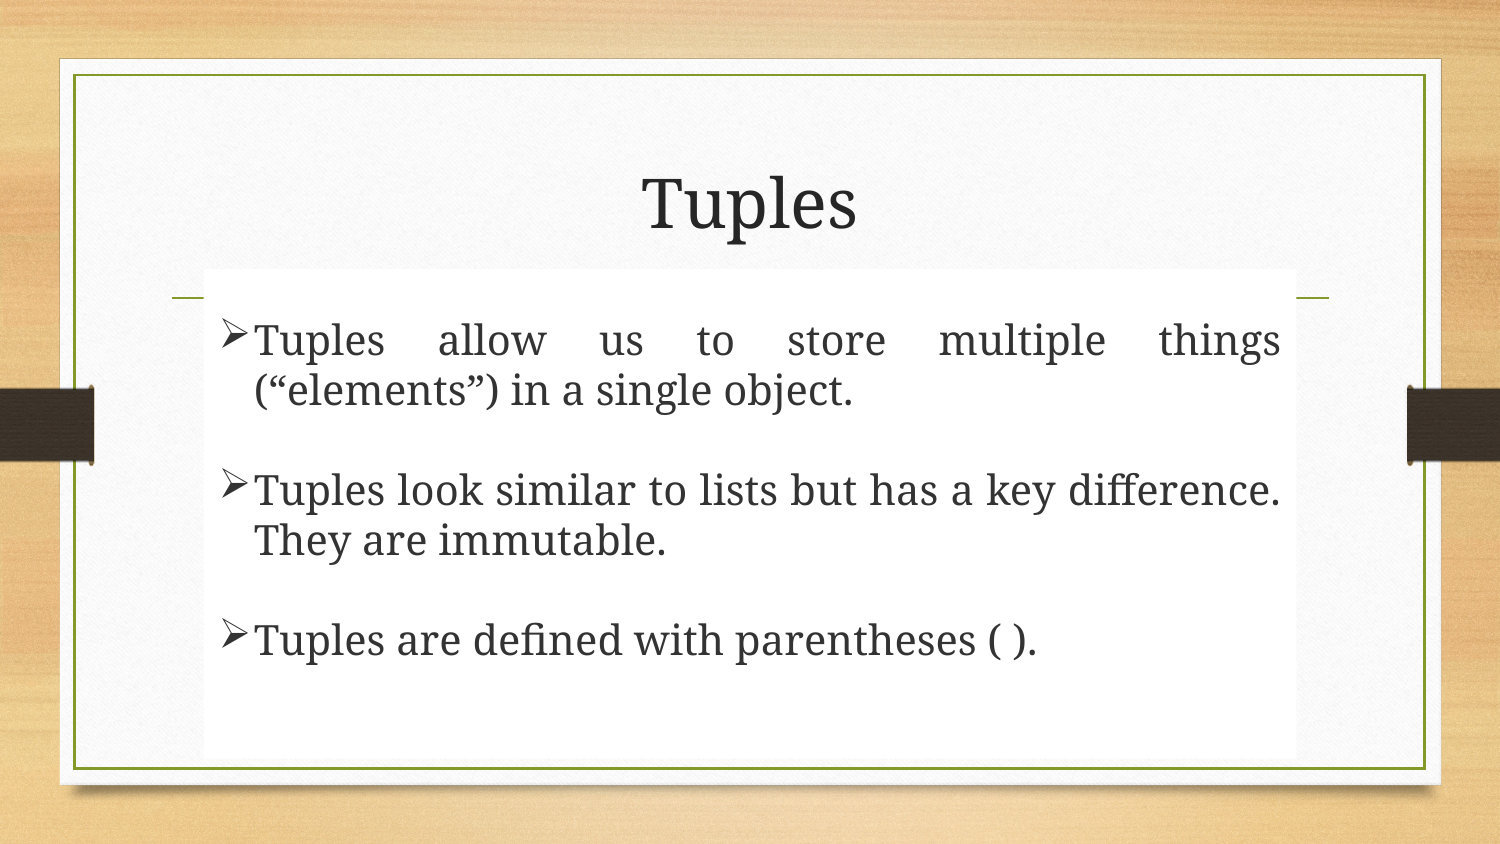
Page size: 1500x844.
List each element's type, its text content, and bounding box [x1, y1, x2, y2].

picture [0, 0, 1500, 844]
title Tuples [159, 120, 1341, 282]
list Tuples allow us to store multiple things (“elements”) in a single object. Tuples look similar to lists but has a key difference. They are immutable. Tuples are defined with parentheses ( ). [203, 268, 1297, 759]
